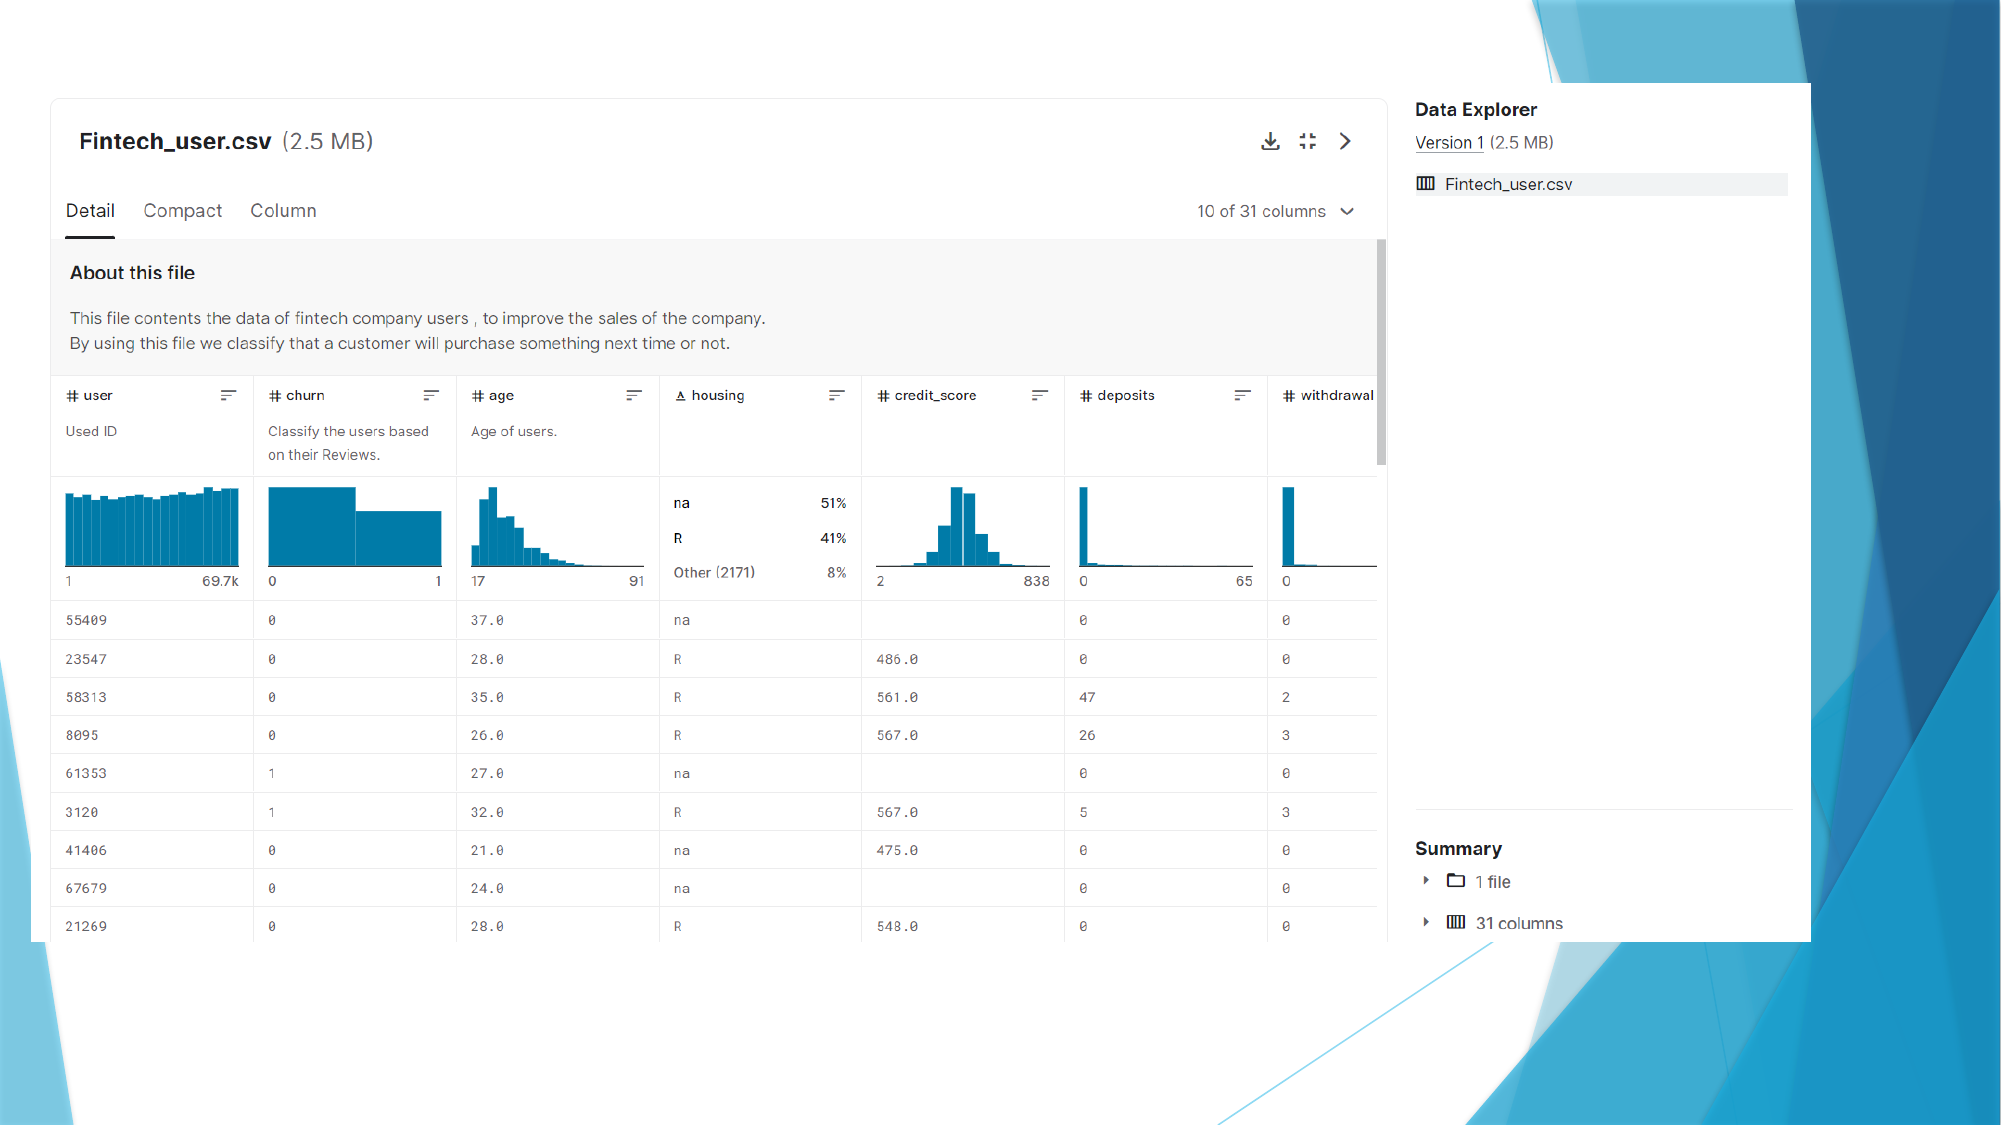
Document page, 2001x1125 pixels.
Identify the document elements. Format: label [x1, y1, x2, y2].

list [30, 83, 1812, 942]
